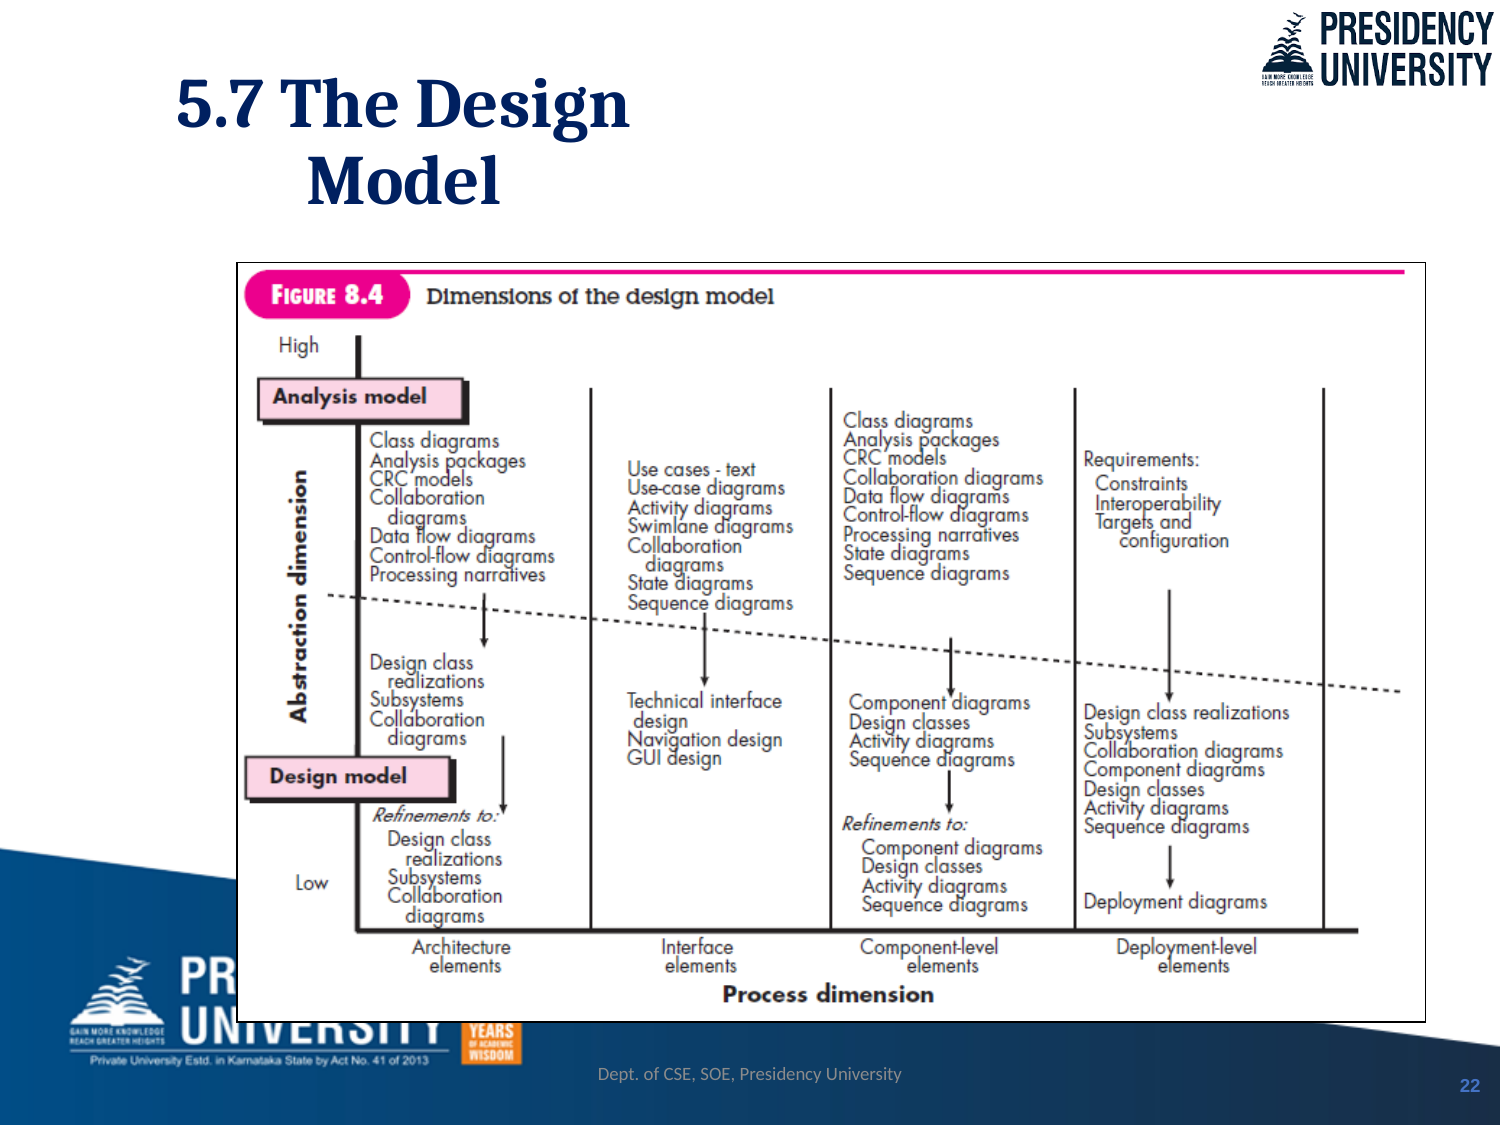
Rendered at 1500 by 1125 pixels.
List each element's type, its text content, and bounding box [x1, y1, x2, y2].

slide_number 22 [1158, 1054, 1496, 1115]
title 5.7 The Design Model [62, 44, 746, 242]
picture [1254, 0, 1500, 96]
picture [237, 263, 1425, 1021]
picture [0, 845, 1500, 1125]
footer Dept. of CSE, SOE, Presidency University [496, 1042, 1004, 1103]
